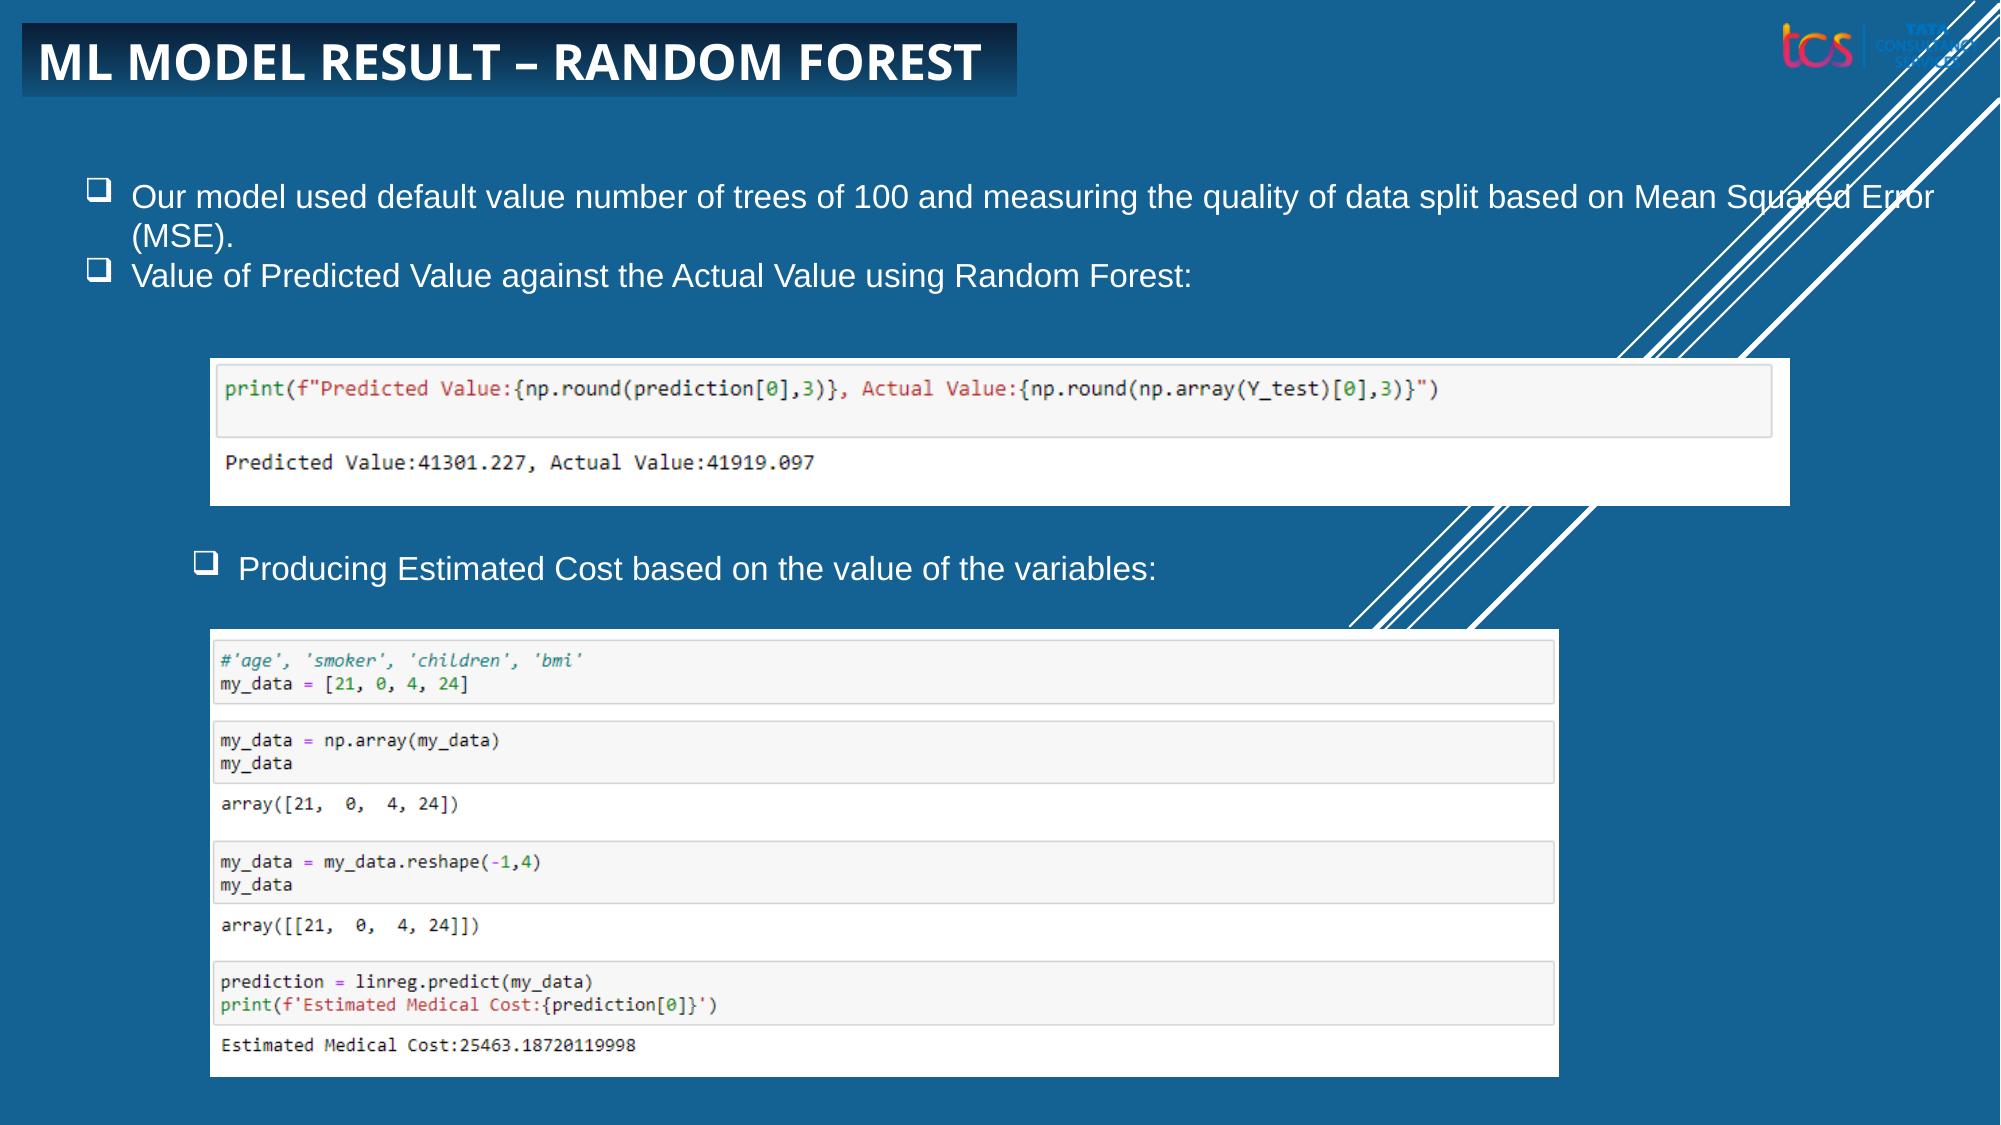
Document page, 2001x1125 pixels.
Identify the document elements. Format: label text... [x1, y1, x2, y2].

picture [209, 358, 1791, 507]
picture [209, 629, 1559, 1077]
text_box Producing Estimated Cost based on the value of the variables: [176, 539, 2000, 595]
picture [1782, 23, 1980, 68]
text_box ML MODEL RESULT – RANDOM FOREST [22, 23, 1017, 97]
text_box Our model used default value number of trees of 100 and measuring the quality of data split based on Mean Squared Error (MSE). Value of Predicted Value against the Actual Value using Random Forest: [69, 167, 1963, 302]
